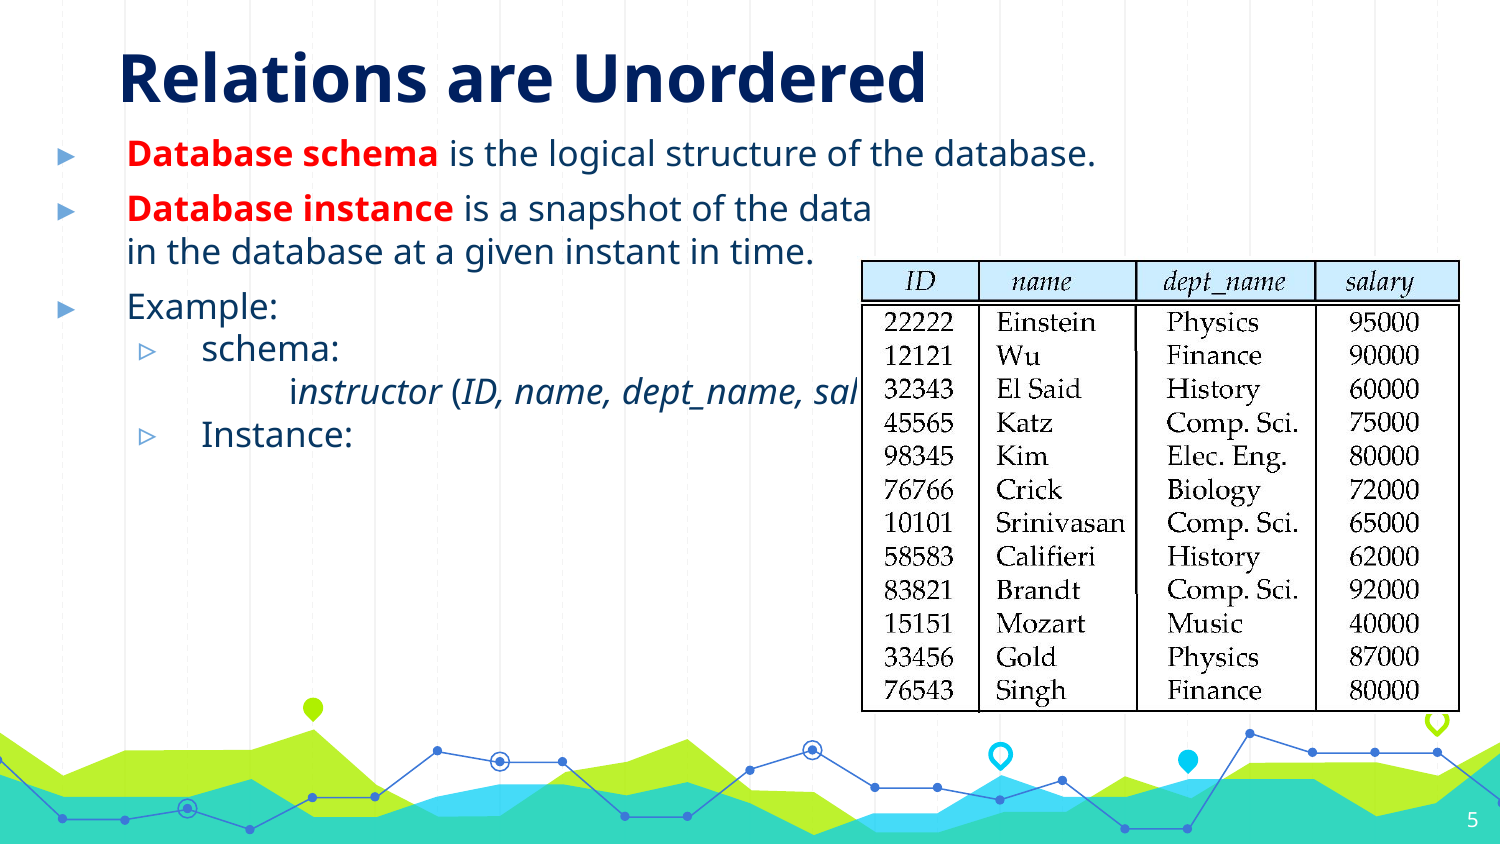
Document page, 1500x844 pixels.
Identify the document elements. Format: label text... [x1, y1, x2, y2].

text_box Relations are Unordered [102, 20, 1464, 121]
text_box Database schema is the logical structure of the database. Database instance is a snapshot of the data in the database at a given instant in time. Example: schema: instructor (ID, name, dept_name, salary) Instance: [36, 116, 1217, 257]
slide_number 5 [1403, 791, 1494, 844]
picture [857, 255, 1464, 714]
